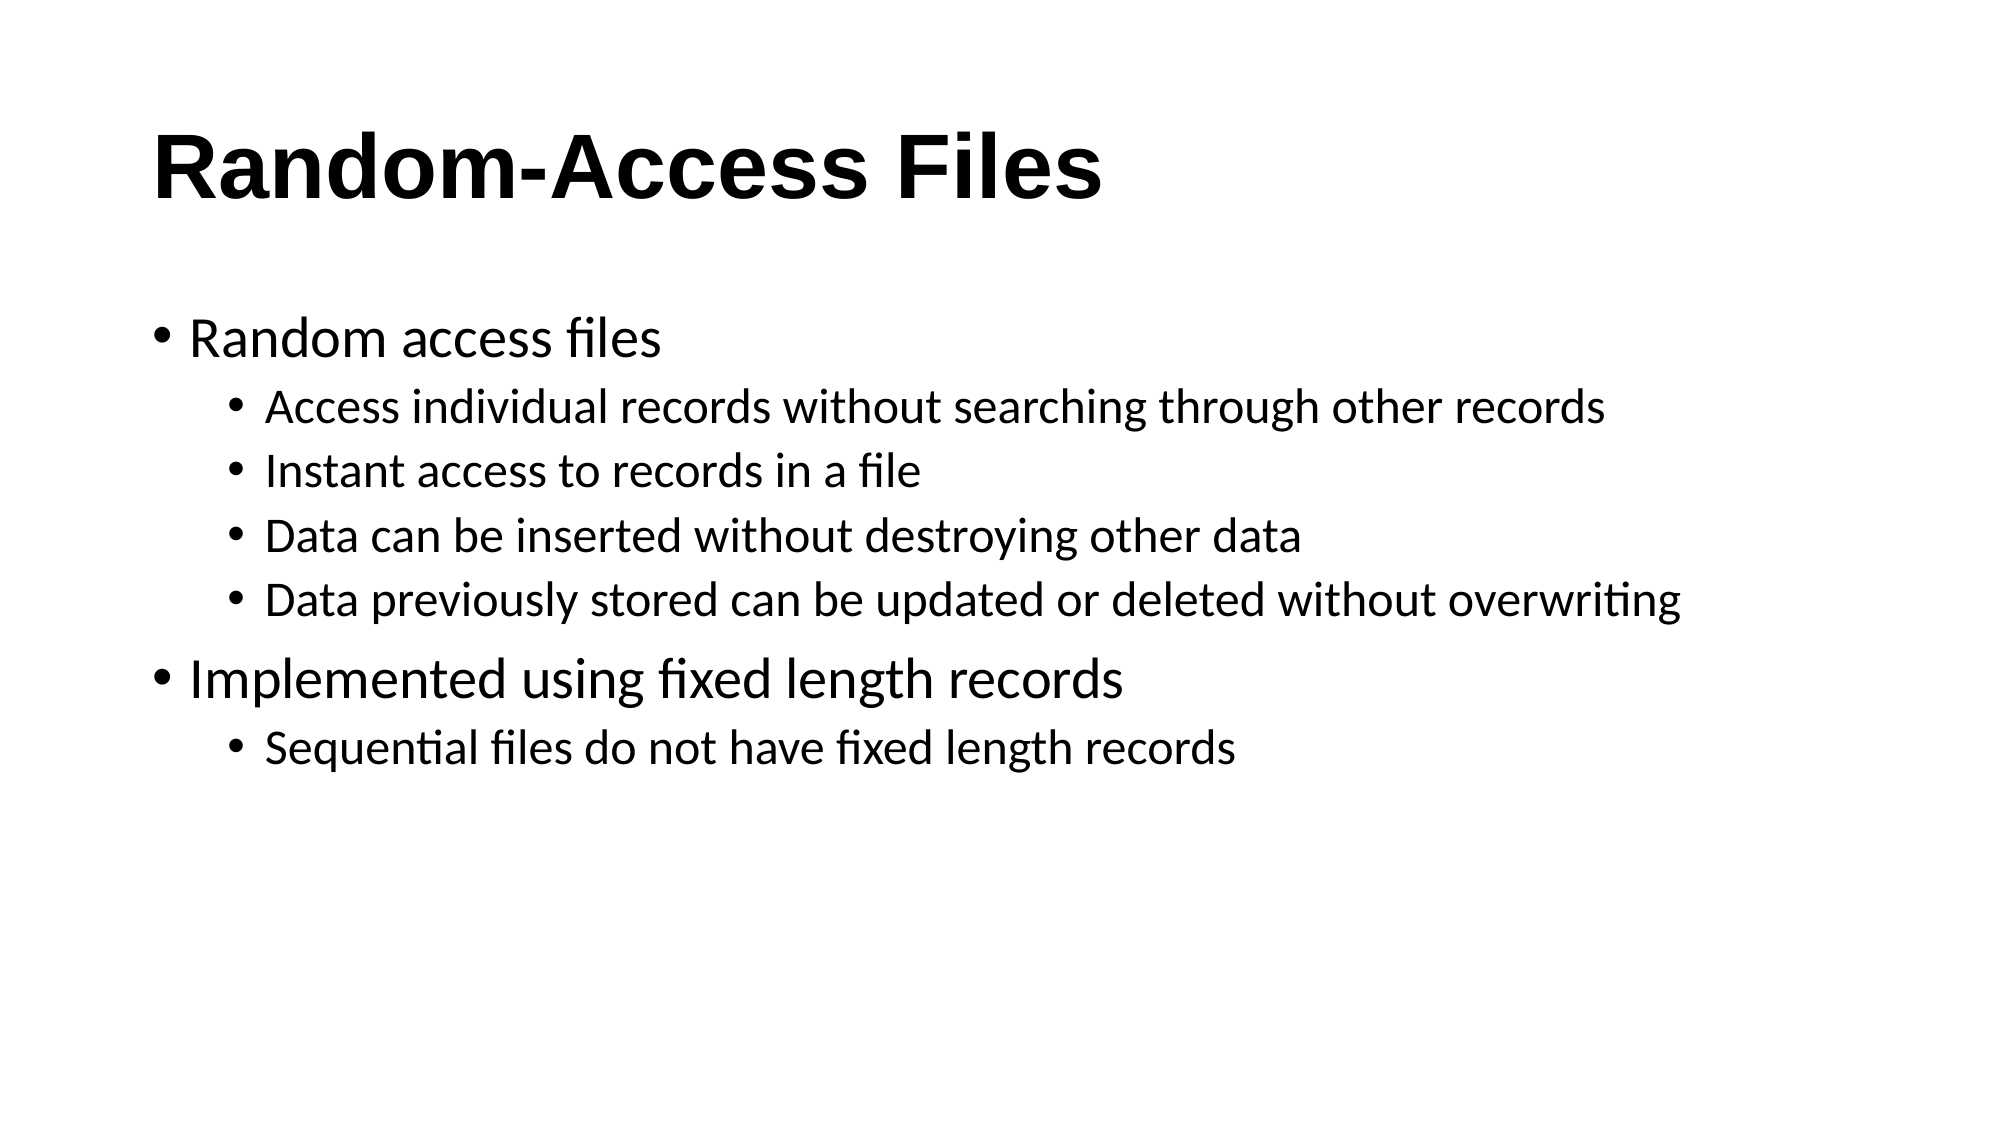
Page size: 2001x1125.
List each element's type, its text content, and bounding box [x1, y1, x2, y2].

list Random access files Access individual records without searching through other records Instant access to records in a file Data can be inserted without destroying other data Data previously stored can be updated or deleted without overwriting Implemented using fixed length records Sequential files do not have fixed length records [137, 299, 1863, 1014]
title Random-Access Files [137, 59, 1863, 278]
